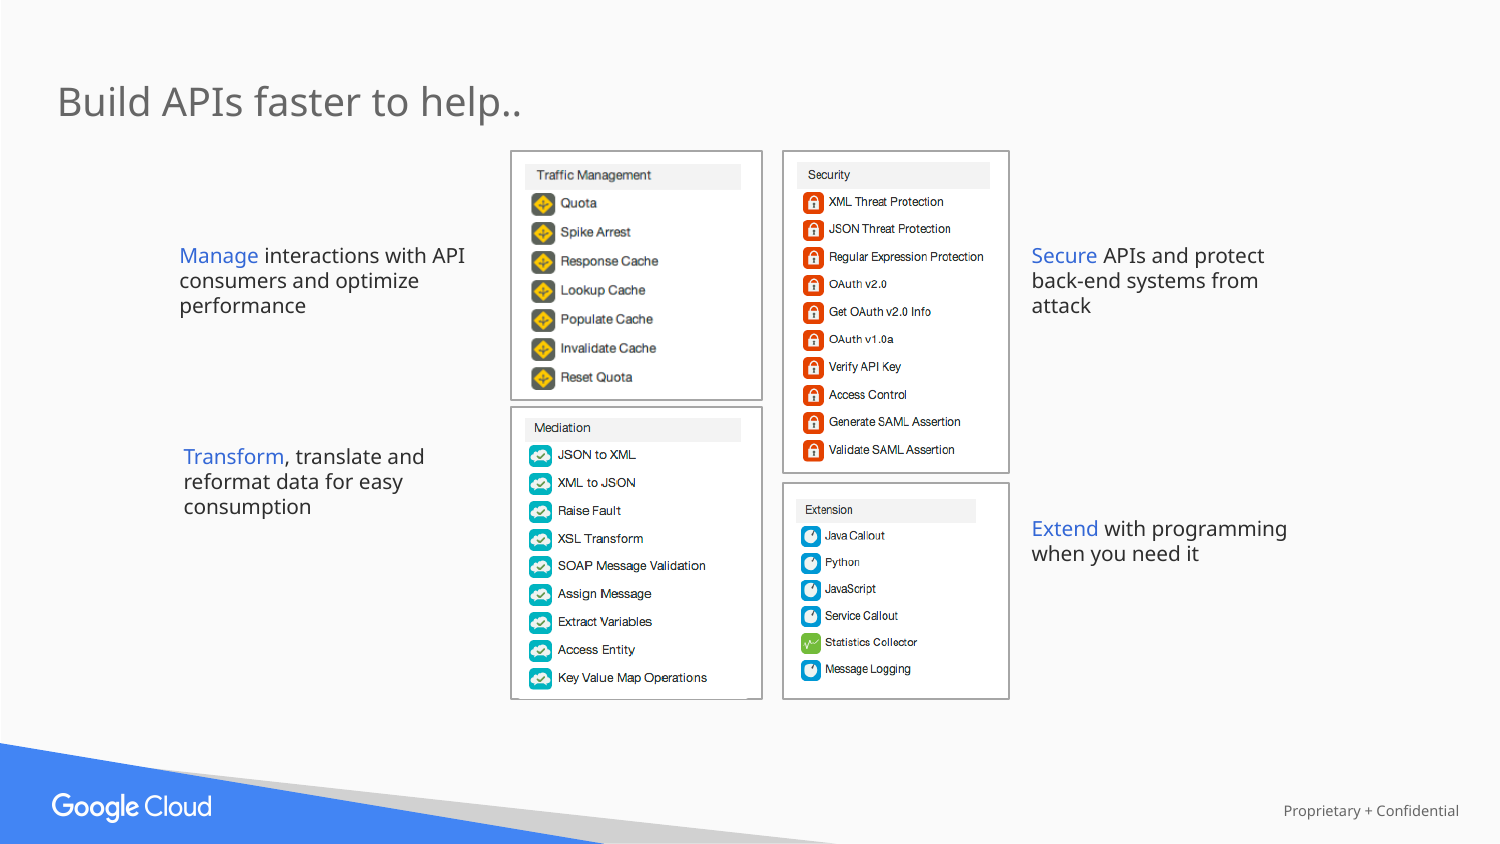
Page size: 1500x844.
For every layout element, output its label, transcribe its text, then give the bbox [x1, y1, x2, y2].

text_box Secure APIs and protect back-end systems from attack [1028, 240, 1324, 347]
picture [795, 498, 977, 686]
text_box Manage interactions with API consumers and optimize performance [176, 240, 519, 347]
text_box [511, 151, 762, 400]
text_box [511, 407, 762, 700]
text_box [783, 482, 1010, 700]
picture [52, 793, 211, 823]
text_box Transform, translate and reformat data for easy consumption [180, 440, 519, 548]
picture [524, 417, 742, 691]
picture [797, 161, 991, 463]
text_box [783, 151, 1010, 473]
text_box Extend with programming when you need it [1028, 512, 1324, 620]
picture [524, 163, 742, 391]
text_box Build APIs faster to help.. [45, 65, 1110, 159]
